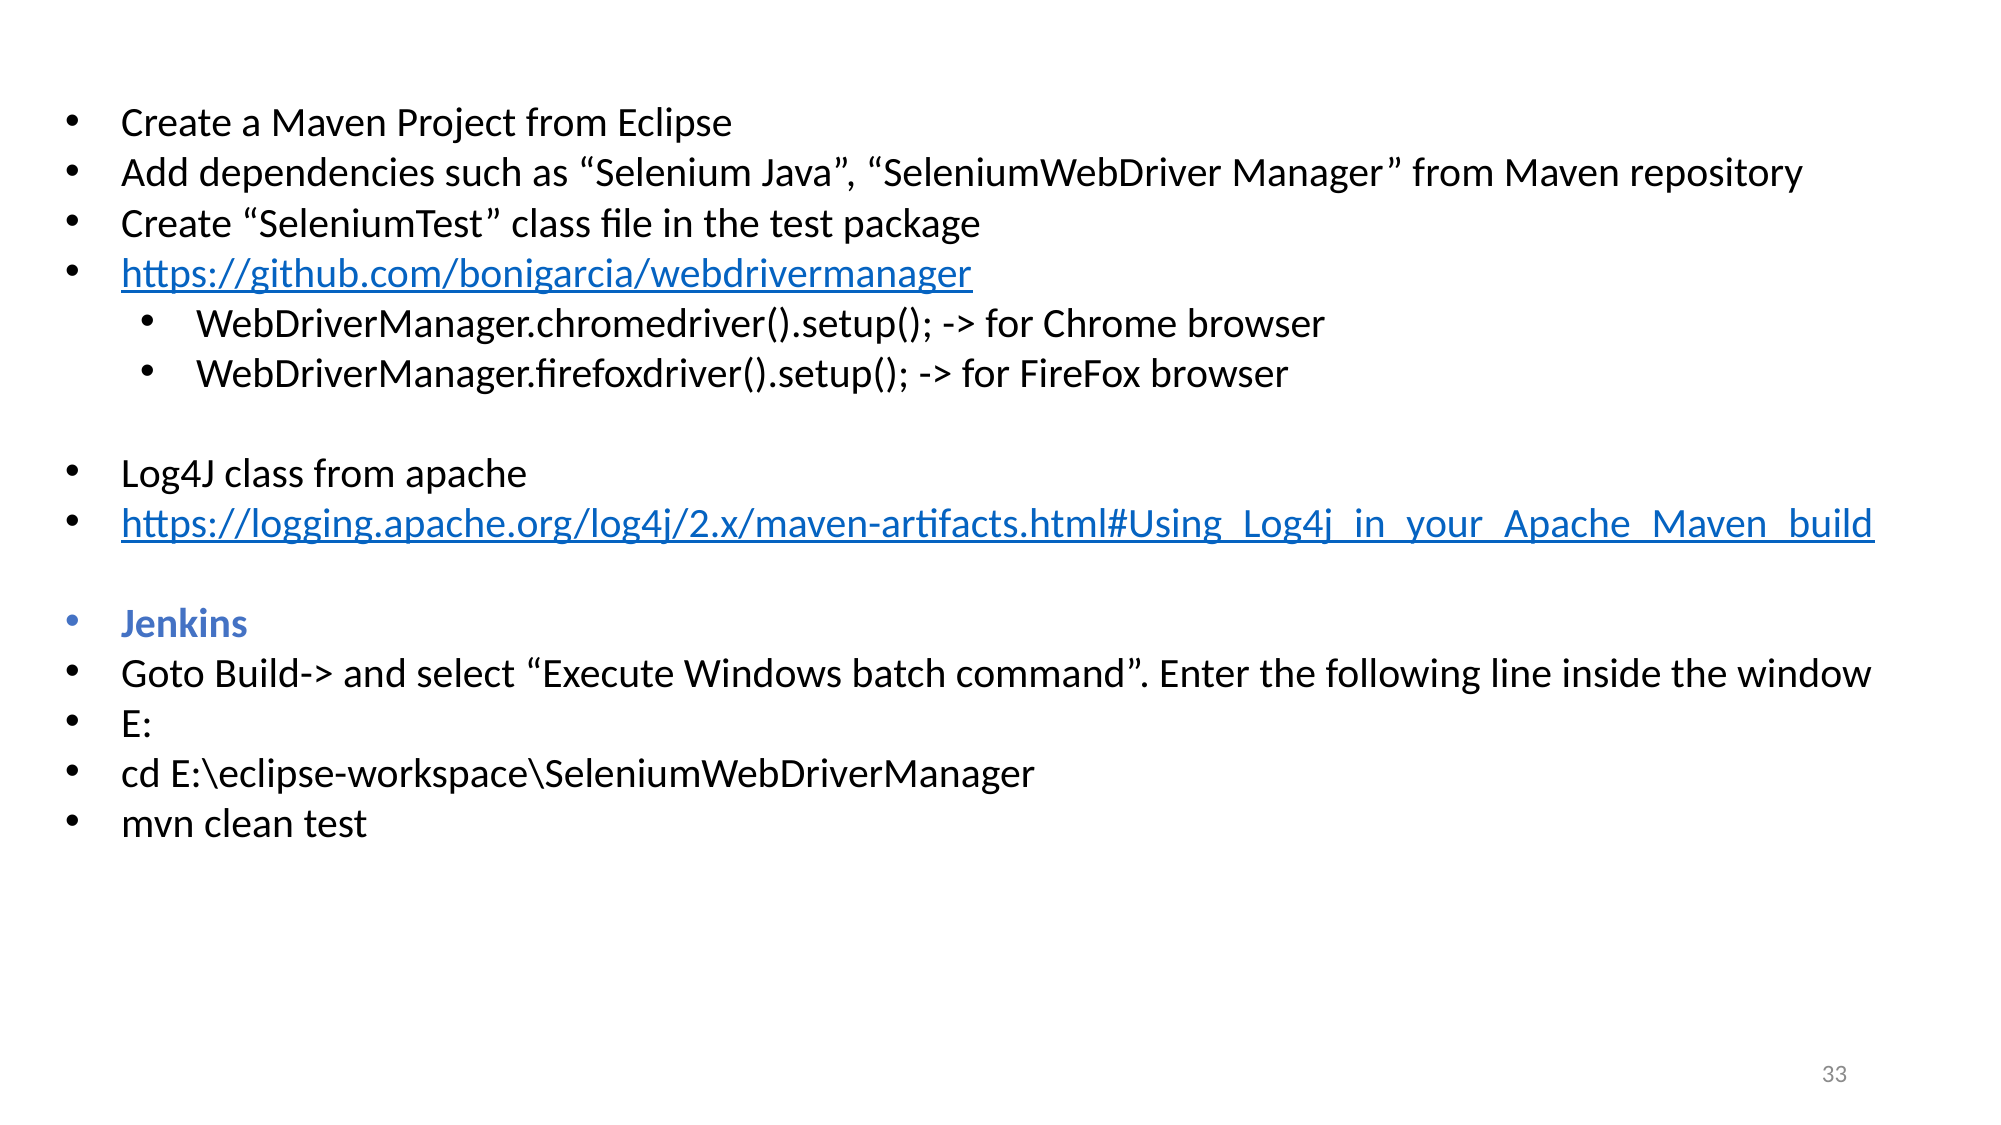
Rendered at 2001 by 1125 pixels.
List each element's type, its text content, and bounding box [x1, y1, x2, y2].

slide_number 33 [1412, 1042, 1863, 1103]
text_box Create a Maven Project from Eclipse Add dependencies such as “Selenium Java”, “SeleniumWebDriver Manager” from Maven repository Create “SeleniumTest” class file in the test package https://github.com/bonigarcia/webdrivermanager WebDriverManager.chromedriver().setup(); -> for Chrome browser WebDriverManager.firefoxdriver().setup(); -> for FireFox browser Log4J class from apache https://logging.apache.org/log4j/2.x/maven-artifacts.html#Using_Log4j_in_your_Apache_Maven_build Jenkins Goto Build-> and select “Execute Windows batch command”. Enter the following line inside the window E: cd E:\eclipse-workspace\SeleniumWebDriverManager mvn clean test [50, 87, 1950, 1125]
